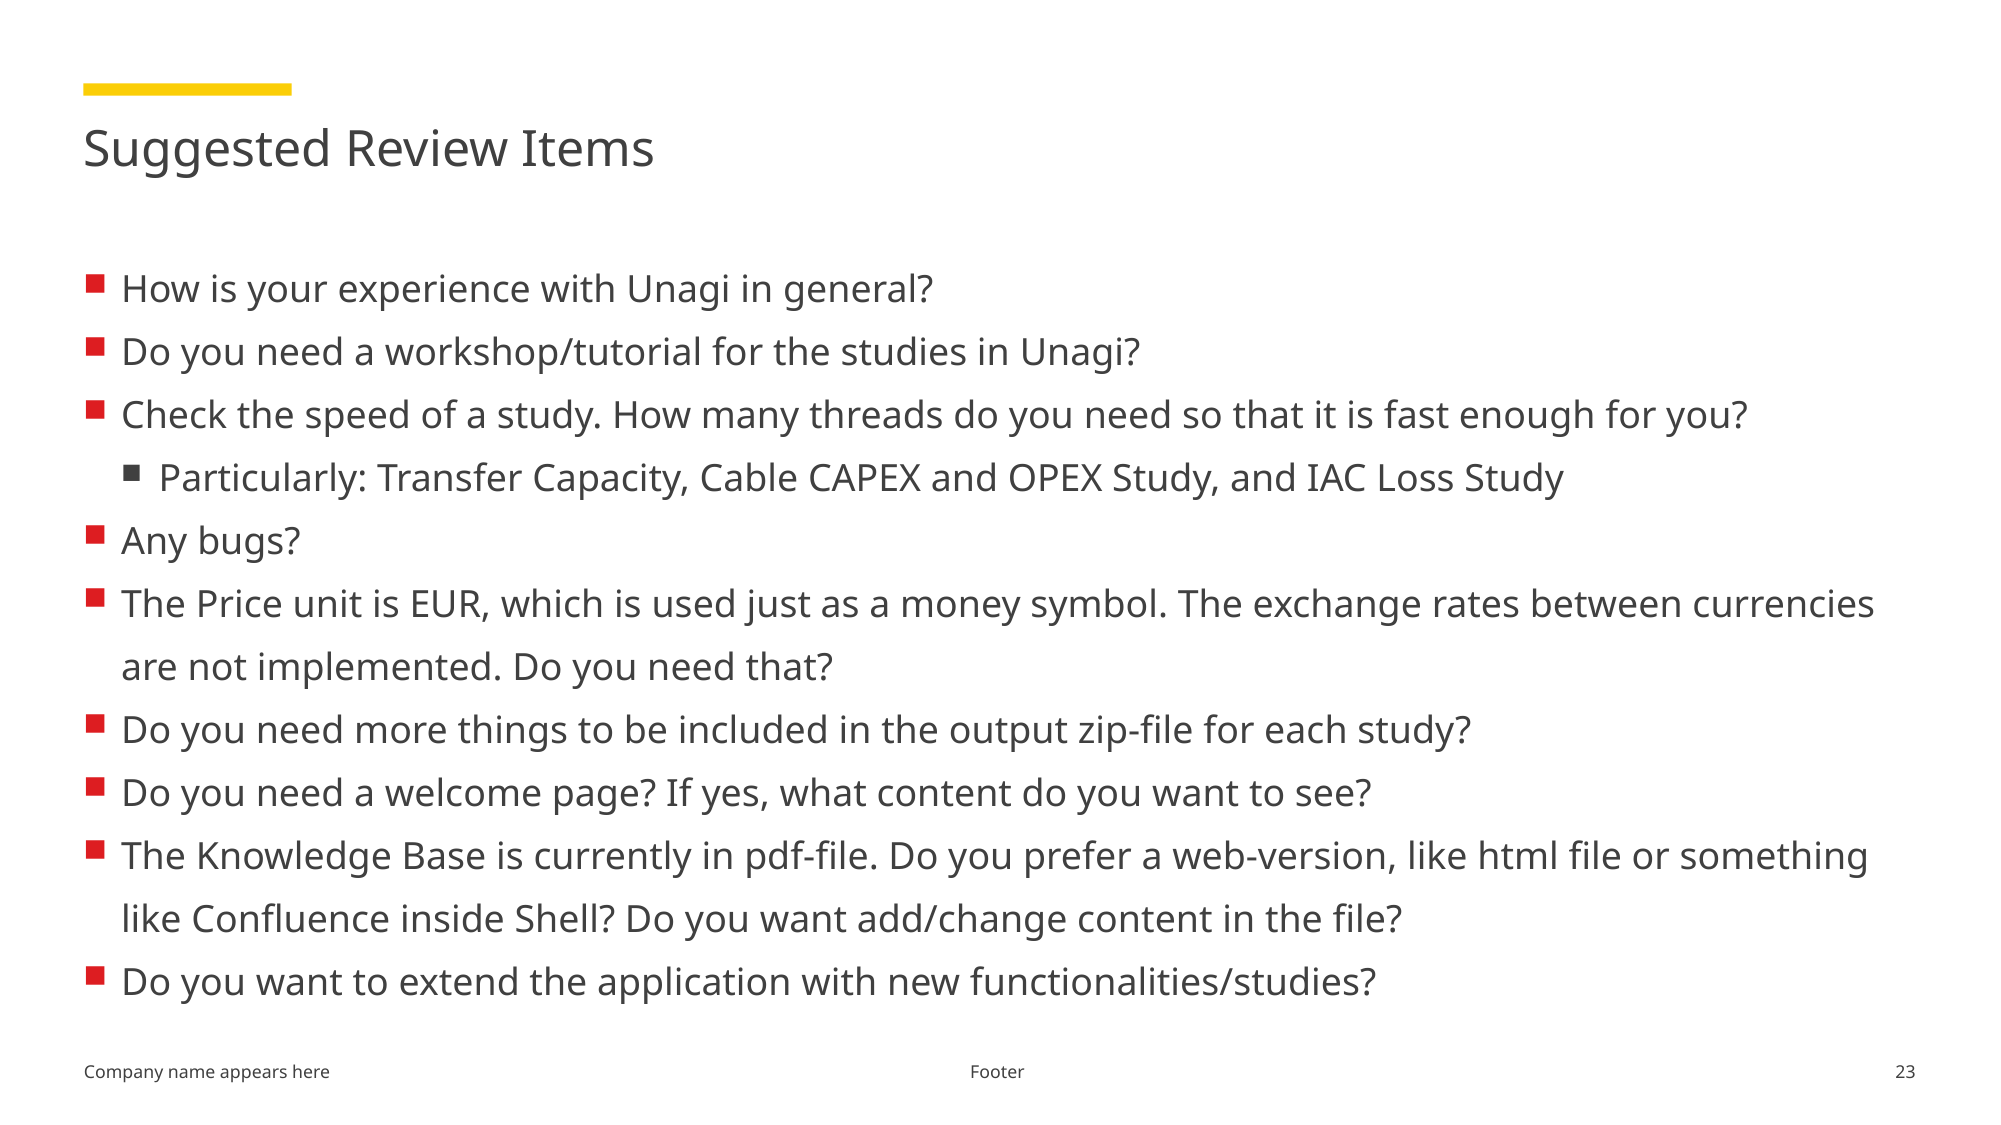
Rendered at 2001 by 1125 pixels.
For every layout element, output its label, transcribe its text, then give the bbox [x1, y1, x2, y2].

title Suggested Review Items [83, 116, 1917, 241]
list How is your experience with Unagi in general? Do you need a workshop/tutorial for the studies in Unagi? Check the speed of a study. How many threads do you need so that it is fast enough for you? Particularly: Transfer Capacity, Cable CAPEX and OPEX Study, and IAC Loss Study Any bugs? The Price unit is EUR, which is used just as a money symbol. The exchange rates between currencies are not implemented. Do you need that? Do you need more things to be included in the output zip-file for each study? Do you need a welcome page? If yes, what content do you want to see? The Knowledge Base is currently in pdf-file. Do you prefer a web-version, like html file or something like Confluence inside Shell? Do you want add/change content in the file? Do you want to extend the application with new functionalities/studies? [83, 246, 1917, 1040]
footer Footer [635, 1060, 1364, 1101]
slide_number 23 [1857, 1060, 1917, 1101]
